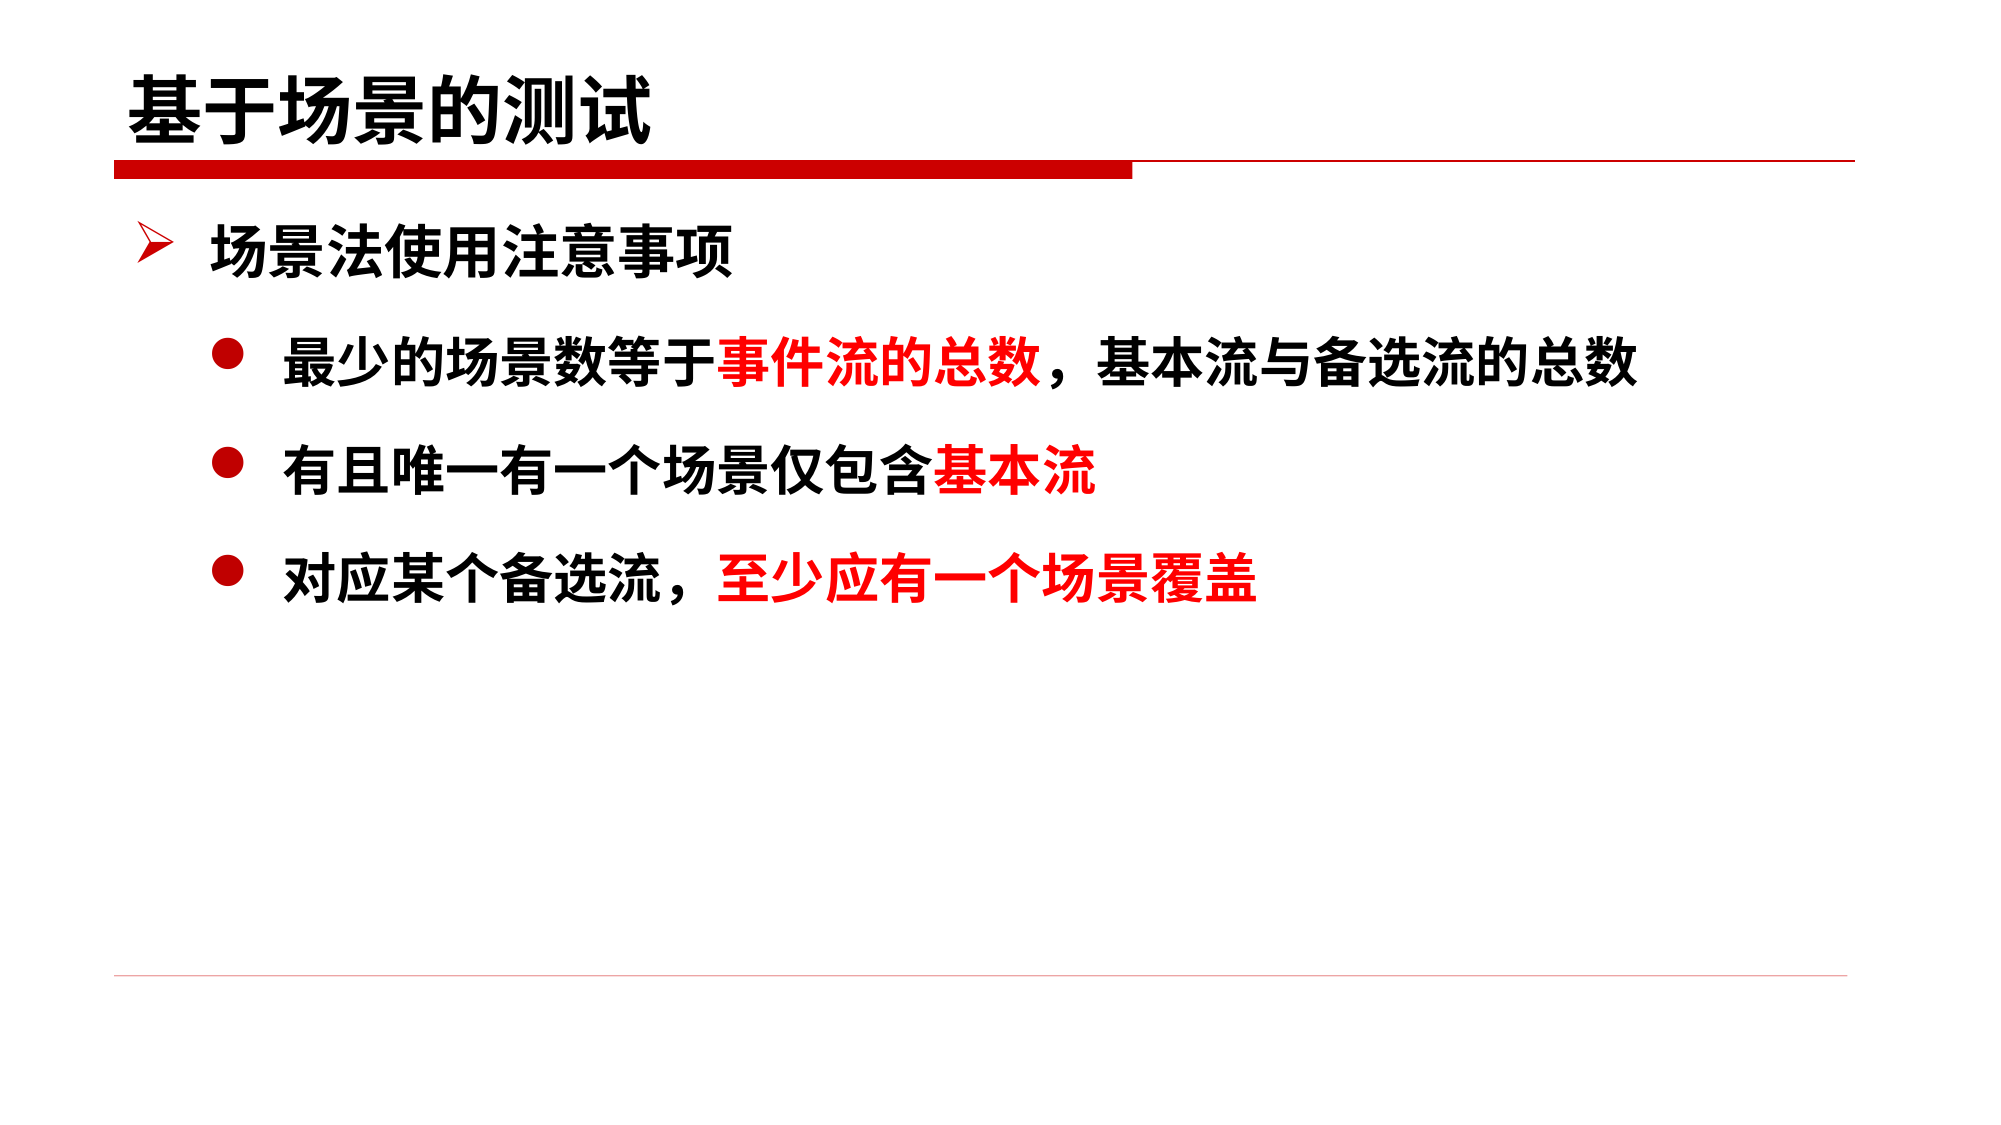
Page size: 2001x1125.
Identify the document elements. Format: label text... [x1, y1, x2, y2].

list 场景法使用注意事项 最少的场景数等于事件流的总数，基本流与备选流的总数 有且唯一有一个场景仅包含基本流 对应某个备选流，至少应有一个场景覆盖 [117, 172, 1957, 873]
title 基于场景的测试 [112, 42, 1863, 161]
